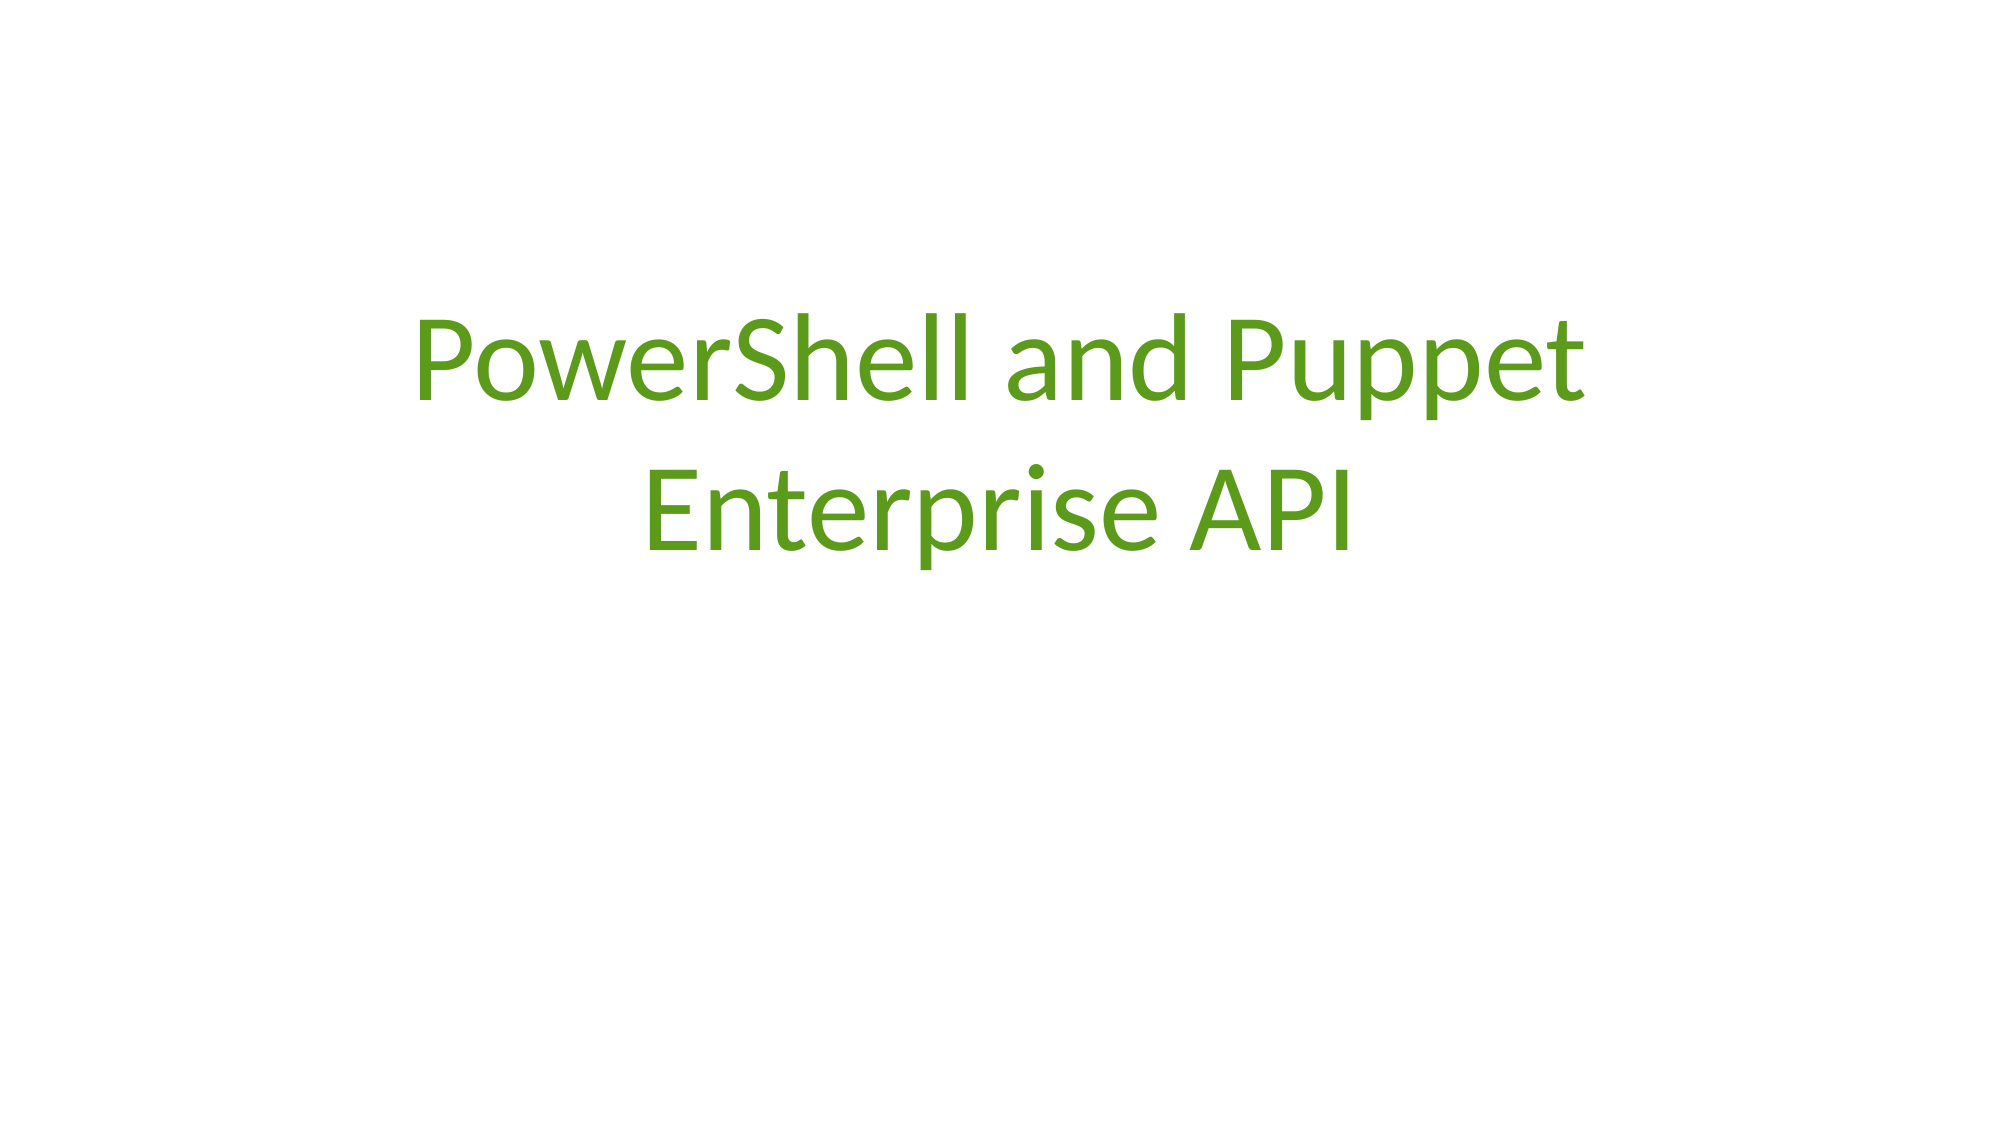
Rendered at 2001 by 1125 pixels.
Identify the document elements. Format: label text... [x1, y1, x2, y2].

title PowerShell and Puppet Enterprise API [249, 184, 1750, 576]
